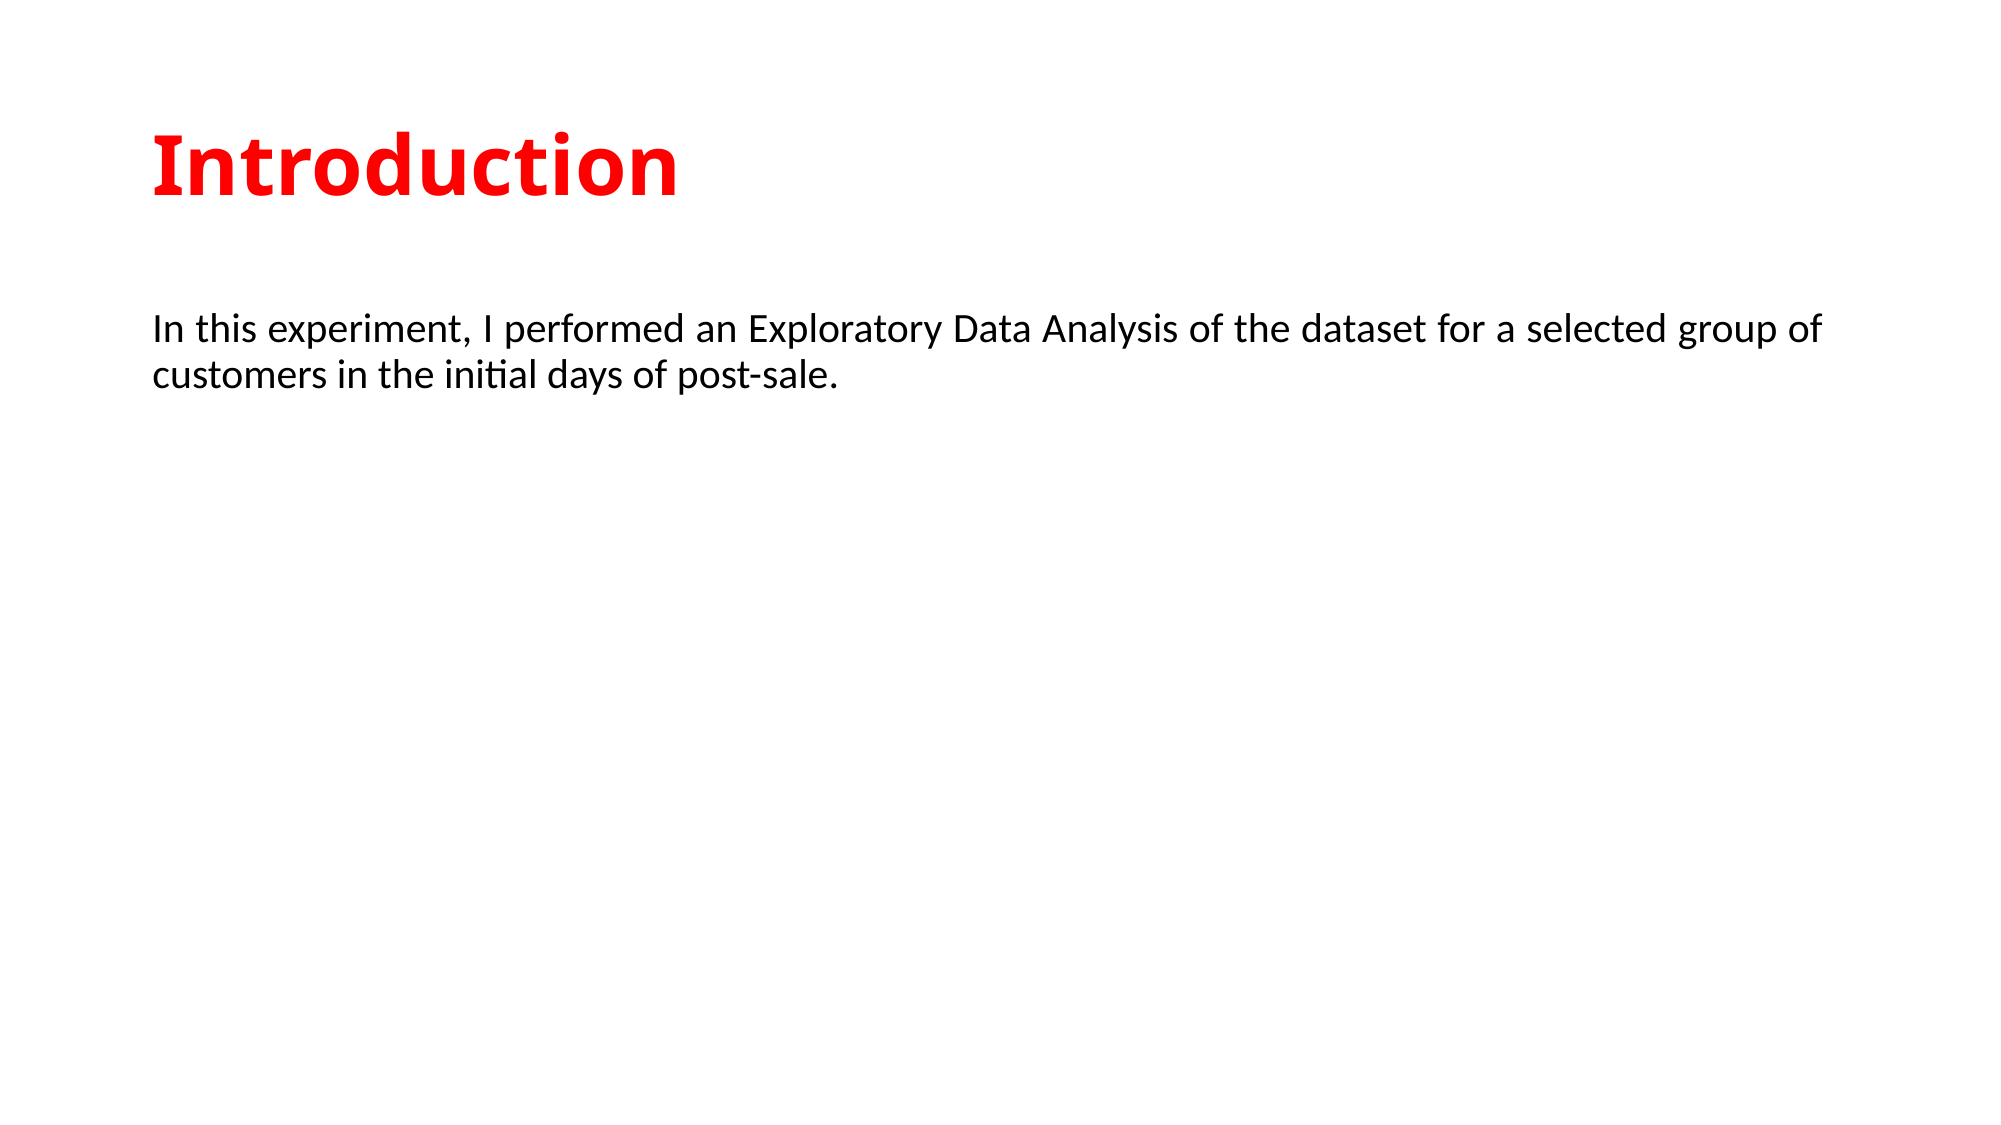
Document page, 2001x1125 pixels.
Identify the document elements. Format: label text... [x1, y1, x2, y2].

list In this experiment, I performed an Exploratory Data Analysis of the dataset for a selected group of customers in the initial days of post-sale. [137, 299, 1840, 563]
title Introduction [137, 59, 1863, 278]
